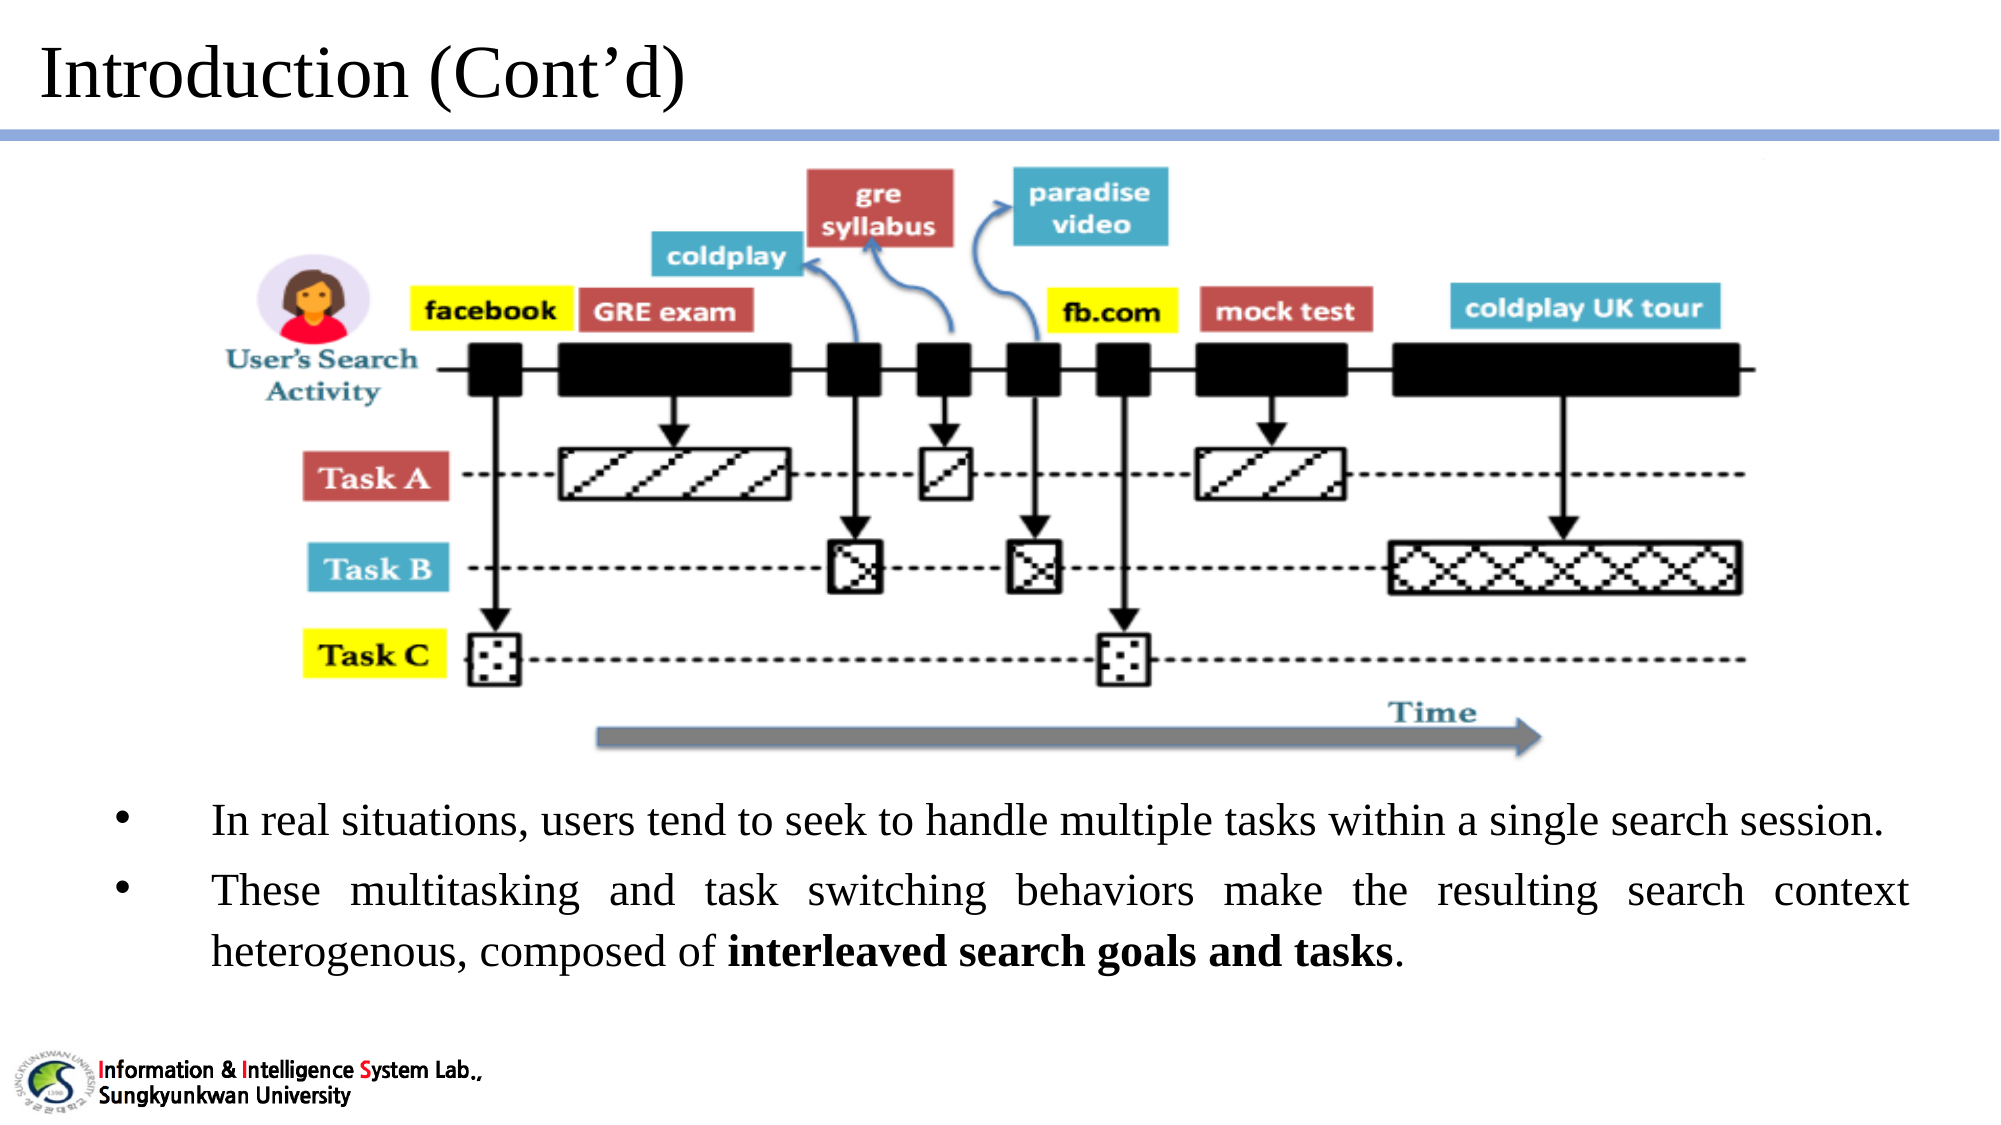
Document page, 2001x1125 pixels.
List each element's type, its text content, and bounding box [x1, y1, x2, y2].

text_box [0, 128, 2000, 142]
picture [186, 147, 1813, 777]
text_box Introduction (Cont’d) [24, 24, 1939, 123]
picture [0, 1039, 497, 1120]
subtitle In real situations, users tend to seek to handle multiple tasks within a single search session. These multitasking and task switching behaviors make the resulting search context heterogenous, composed of interleaved search goals and tasks. [37, 776, 1926, 1040]
